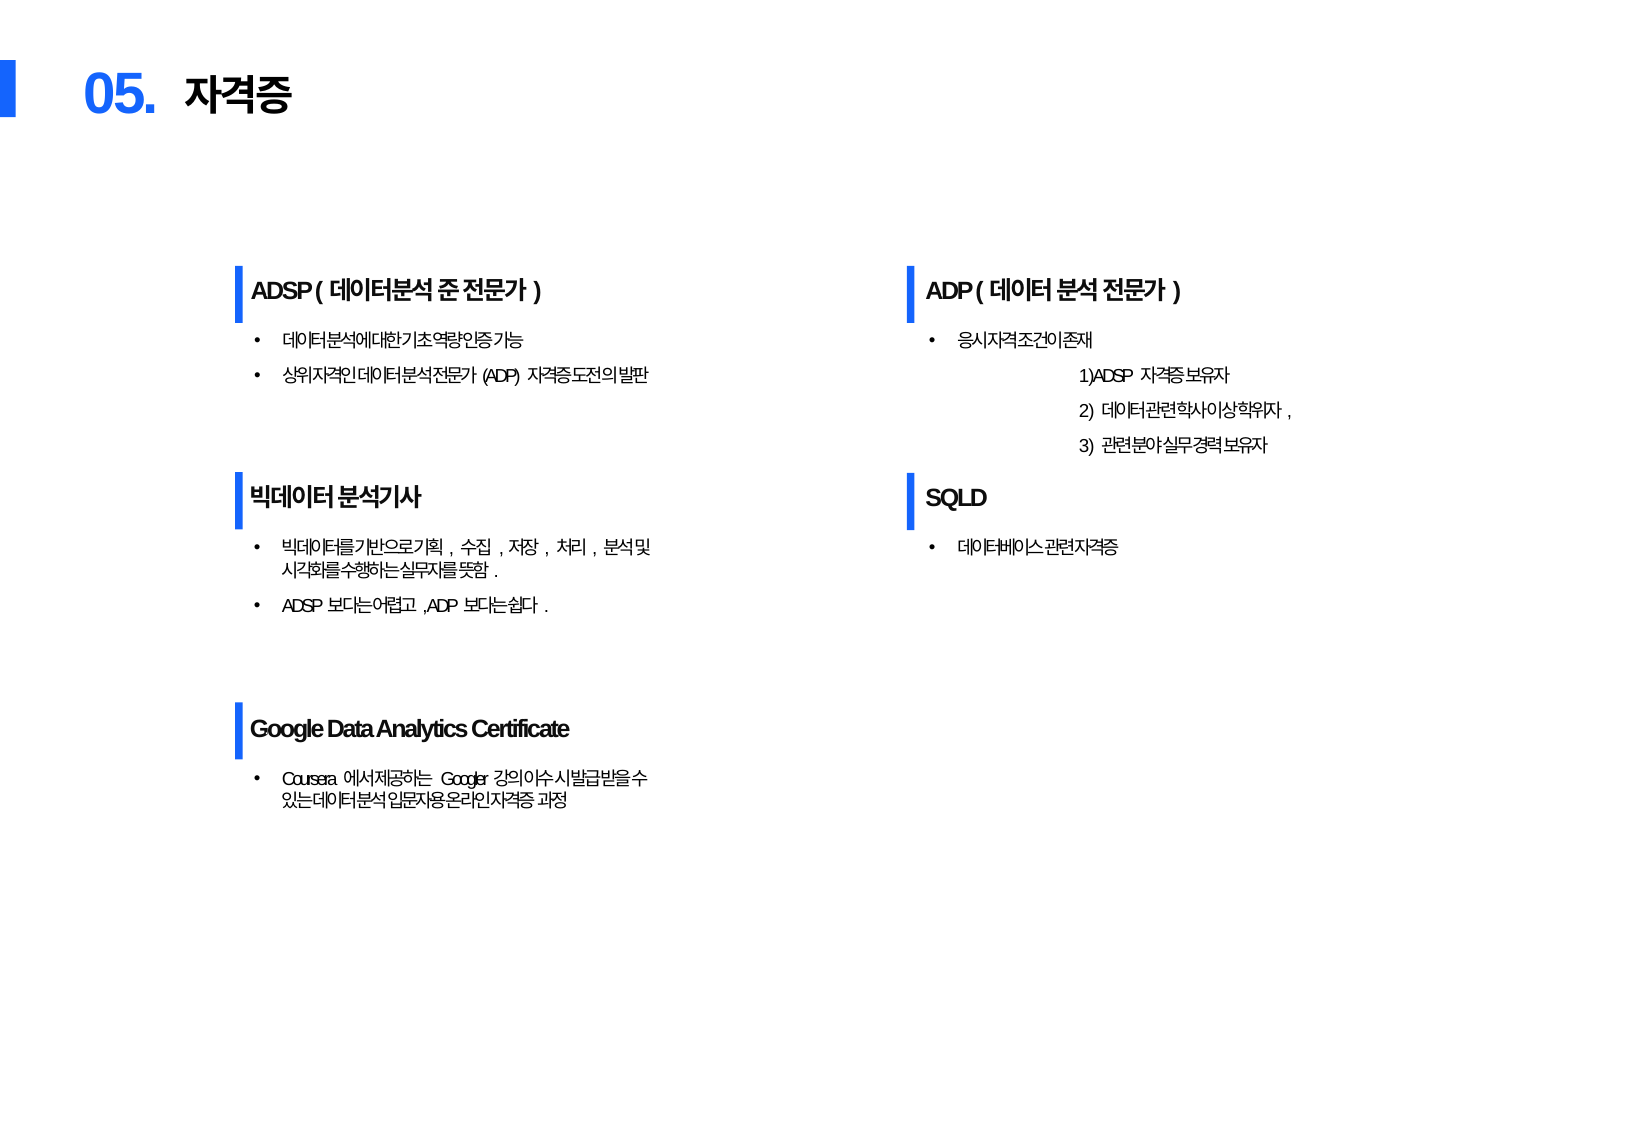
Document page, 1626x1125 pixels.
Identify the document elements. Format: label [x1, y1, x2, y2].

text_box [74, 59, 1317, 121]
text_box [235, 265, 1383, 820]
text_box [0, 59, 17, 118]
